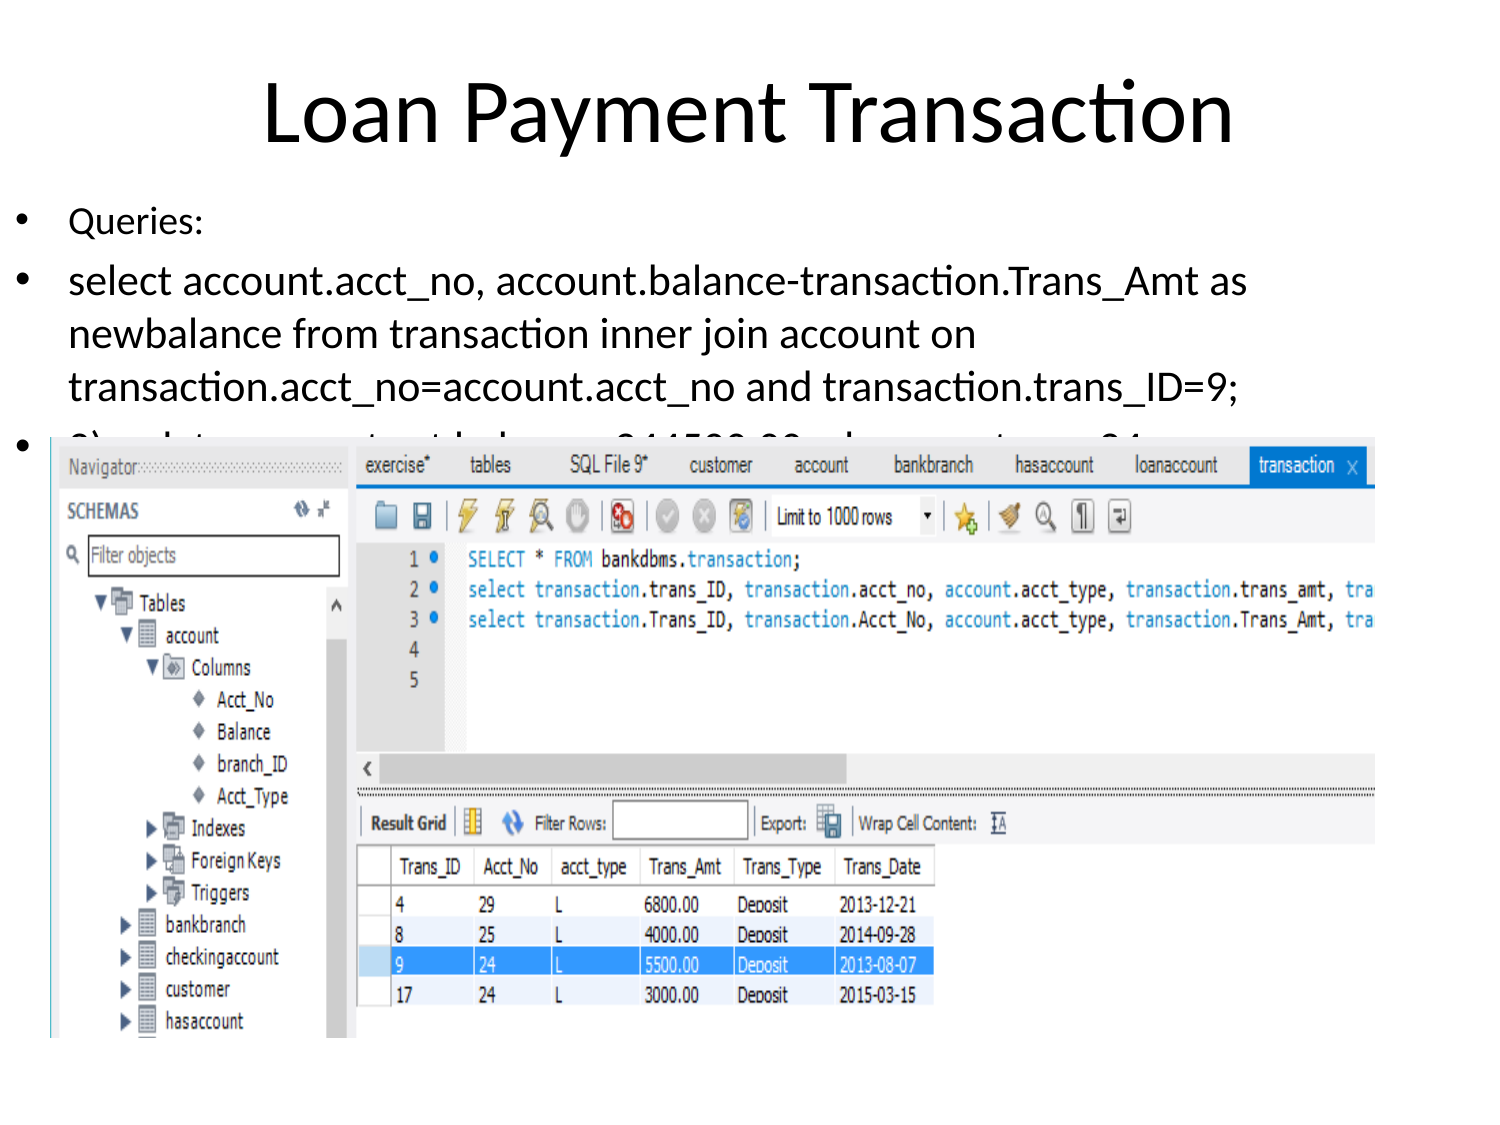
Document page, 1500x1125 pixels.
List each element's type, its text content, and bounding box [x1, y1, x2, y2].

picture [49, 437, 1376, 1038]
list Queries: select account.acct_no, account.balance-transaction.Trans_Amt as newbalance from transaction inner join account on transaction.acct_no=account.acct_no and transaction.trans_ID=9; 2)update account set balance=244500.00 where acct_no=24 [0, 187, 1463, 488]
title Loan Payment Transaction [75, 12, 1425, 187]
